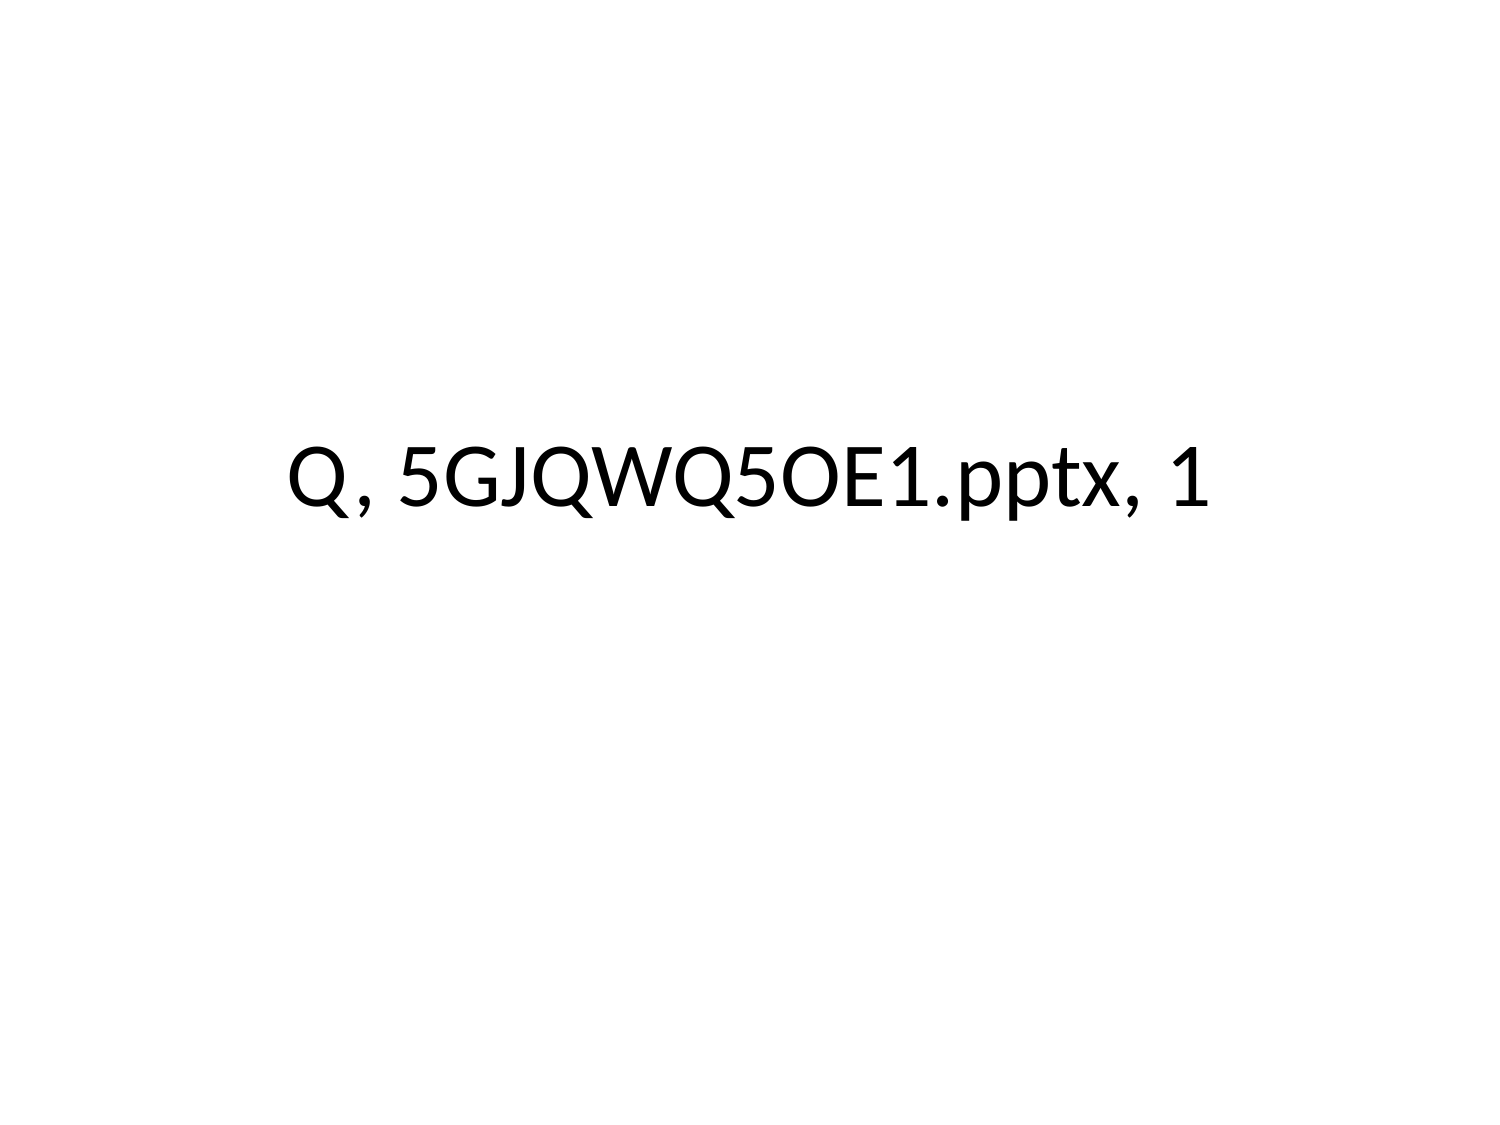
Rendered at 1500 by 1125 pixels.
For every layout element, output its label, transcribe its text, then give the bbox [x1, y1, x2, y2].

title Q, 5GJQWQ5OE1.pptx, 1 [112, 349, 1388, 591]
